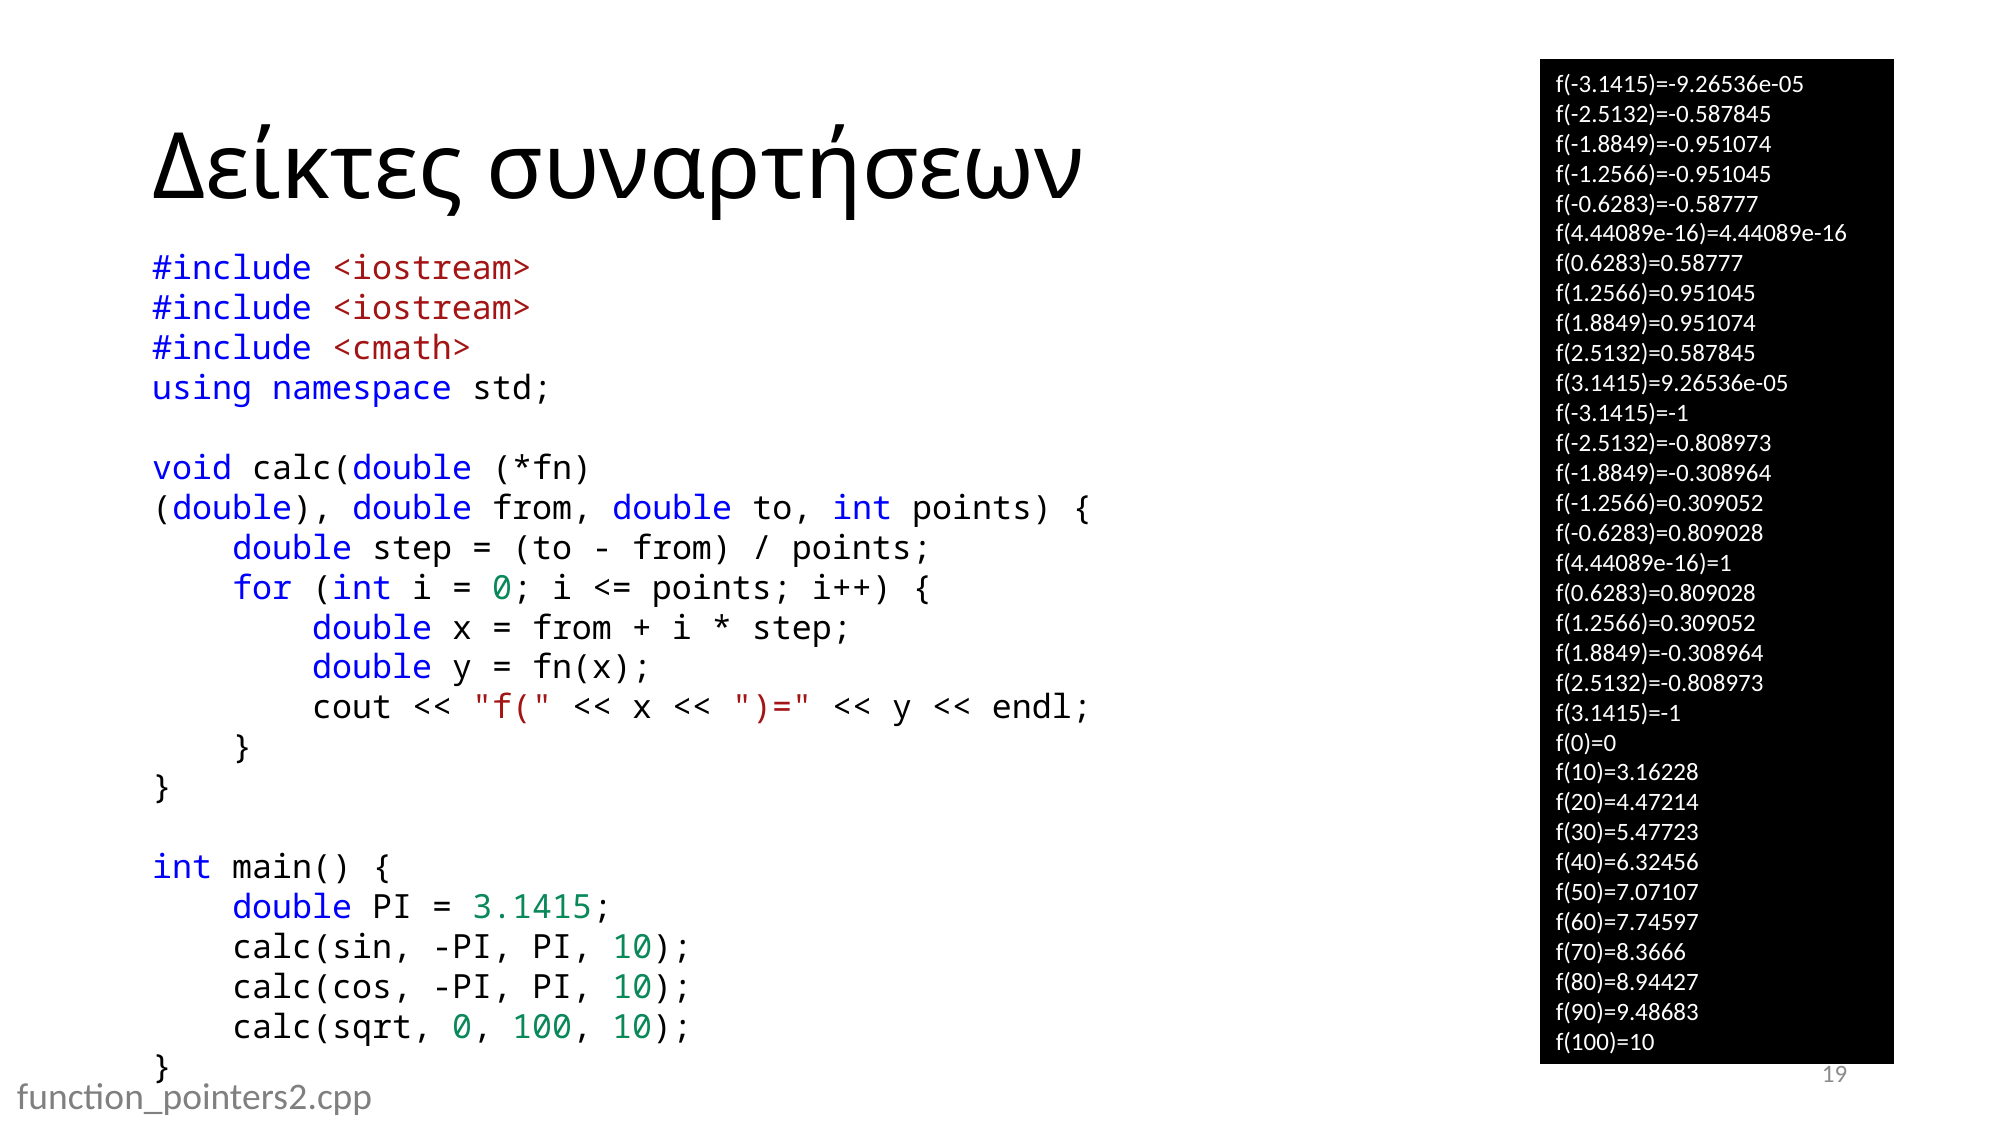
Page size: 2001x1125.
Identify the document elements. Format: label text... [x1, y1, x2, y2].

text_box #include <iostream> #include <iostream> #include <cmath> using namespace std; void calc(double (*fn)(double), double from, double to, int points) { double step = (to - from) / points; for (int i = 0; i <= points; i++) { double x = from + i * step; double y = fn(x); cout << "f(" << x << ")=" << y << endl; } } int main() { double PI = 3.1415; calc(sin, -PI, PI, 10); calc(cos, -PI, PI, 10); calc(sqrt, 0, 100, 10); } [137, 239, 1484, 1093]
slide_number 19 [1412, 1042, 1863, 1103]
title Δείκτες συναρτήσεων [137, 59, 1540, 278]
text_box f(-3.1415)=-9.26536e-05 f(-2.5132)=-0.587845 f(-1.8849)=-0.951074 f(-1.2566)=-0.951045 f(-0.6283)=-0.58777 f(4.44089e-16)=4.44089e-16 f(0.6283)=0.58777 f(1.2566)=0.951045 f(1.8849)=0.951074 f(2.5132)=0.587845 f(3.1415)=9.26536e-05 f(-3.1415)=-1 f(-2.5132)=-0.808973 f(-1.8849)=-0.308964 f(-1.2566)=0.309052 f(-0.6283)=0.809028 f(4.44089e-16)=1 f(0.6283)=0.809028 f(1.2566)=0.309052 f(1.8849)=-0.308964 f(2.5132)=-0.808973 f(3.1415)=-1 f(0)=0 f(10)=3.16228 f(20)=4.47214 f(30)=5.47723 f(40)=6.32456 f(50)=7.07107 f(60)=7.74597 f(70)=8.3666 f(80)=8.94427 f(90)=9.48683 f(100)=10 [1540, 59, 1894, 1064]
text_box function_pointers2.cpp [2, 1064, 388, 1125]
